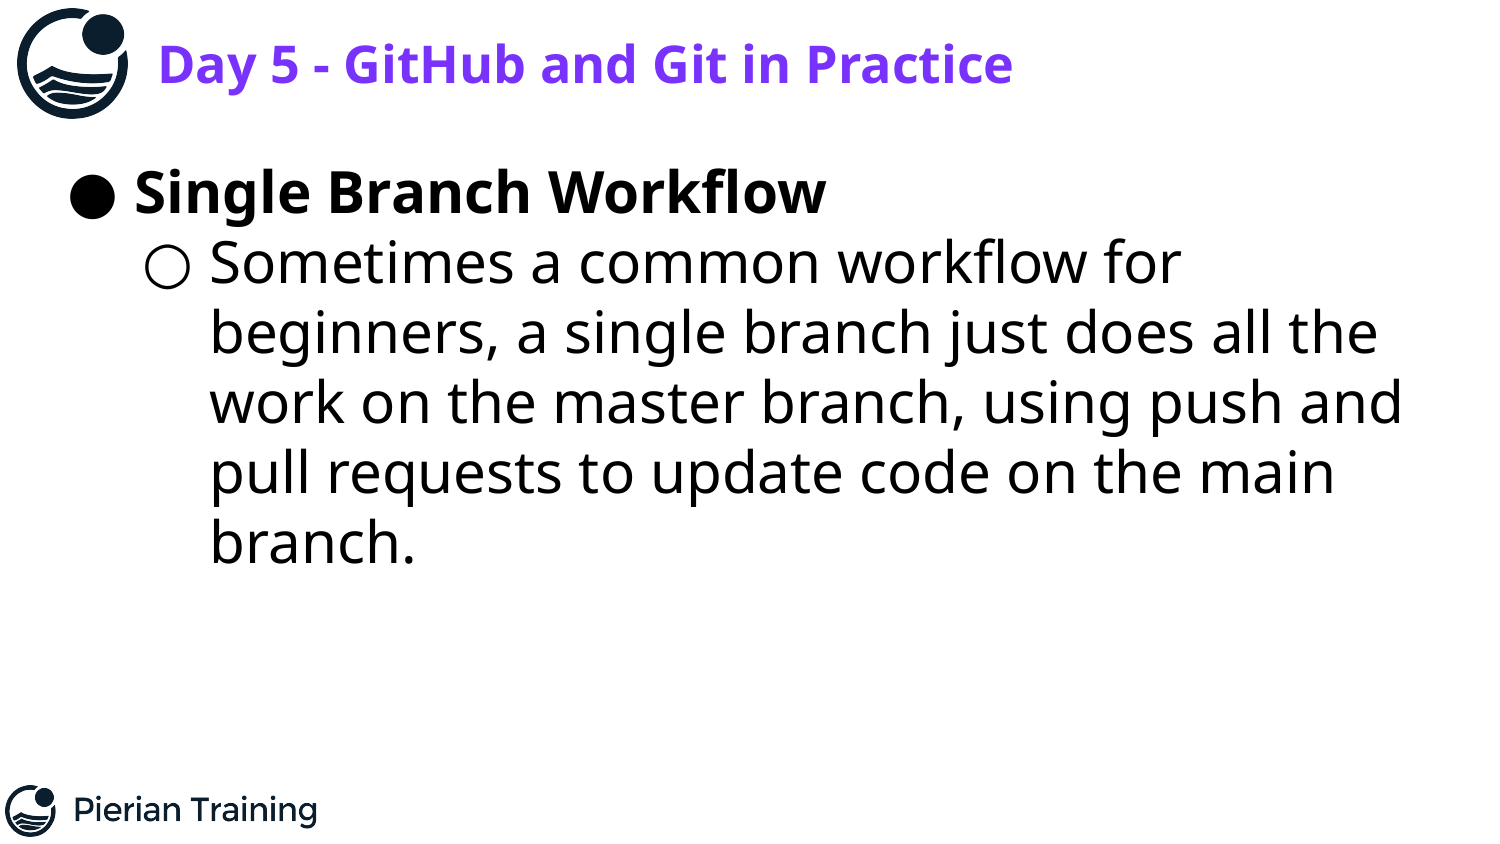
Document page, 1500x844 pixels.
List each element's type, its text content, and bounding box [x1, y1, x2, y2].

picture [16, 8, 128, 120]
text_box Day 5 - GitHub and Git in Practice [142, 16, 1432, 110]
picture [4, 785, 318, 837]
text_box Single Branch Workflow Sometimes a common workflow for beginners, a single branch just does all the work on the master branch, using push and pull requests to update code on the main branch. [44, 140, 1432, 591]
